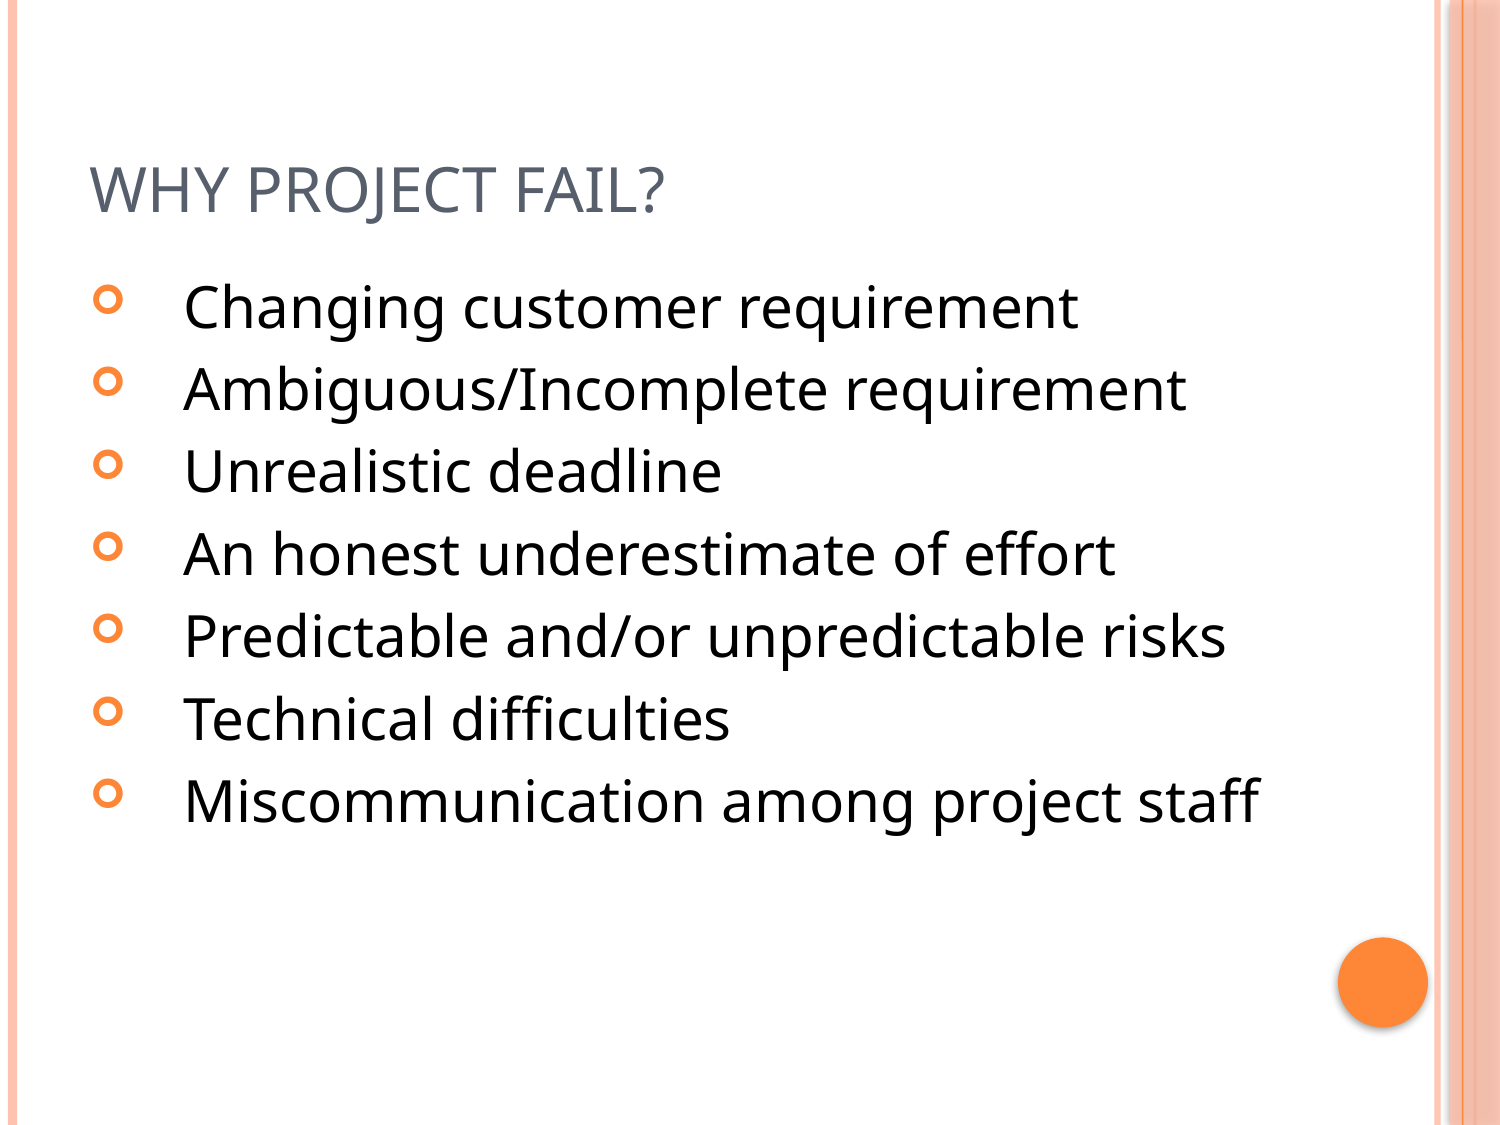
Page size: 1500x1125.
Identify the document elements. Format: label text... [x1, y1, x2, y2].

title Why Project Fail? [75, 45, 1300, 233]
list Changing customer requirement Ambiguous/Incomplete requirement Unrealistic deadline An honest underestimate of effort Predictable and/or unpredictable risks Technical difficulties Miscommunication among project staff [75, 262, 1300, 1062]
